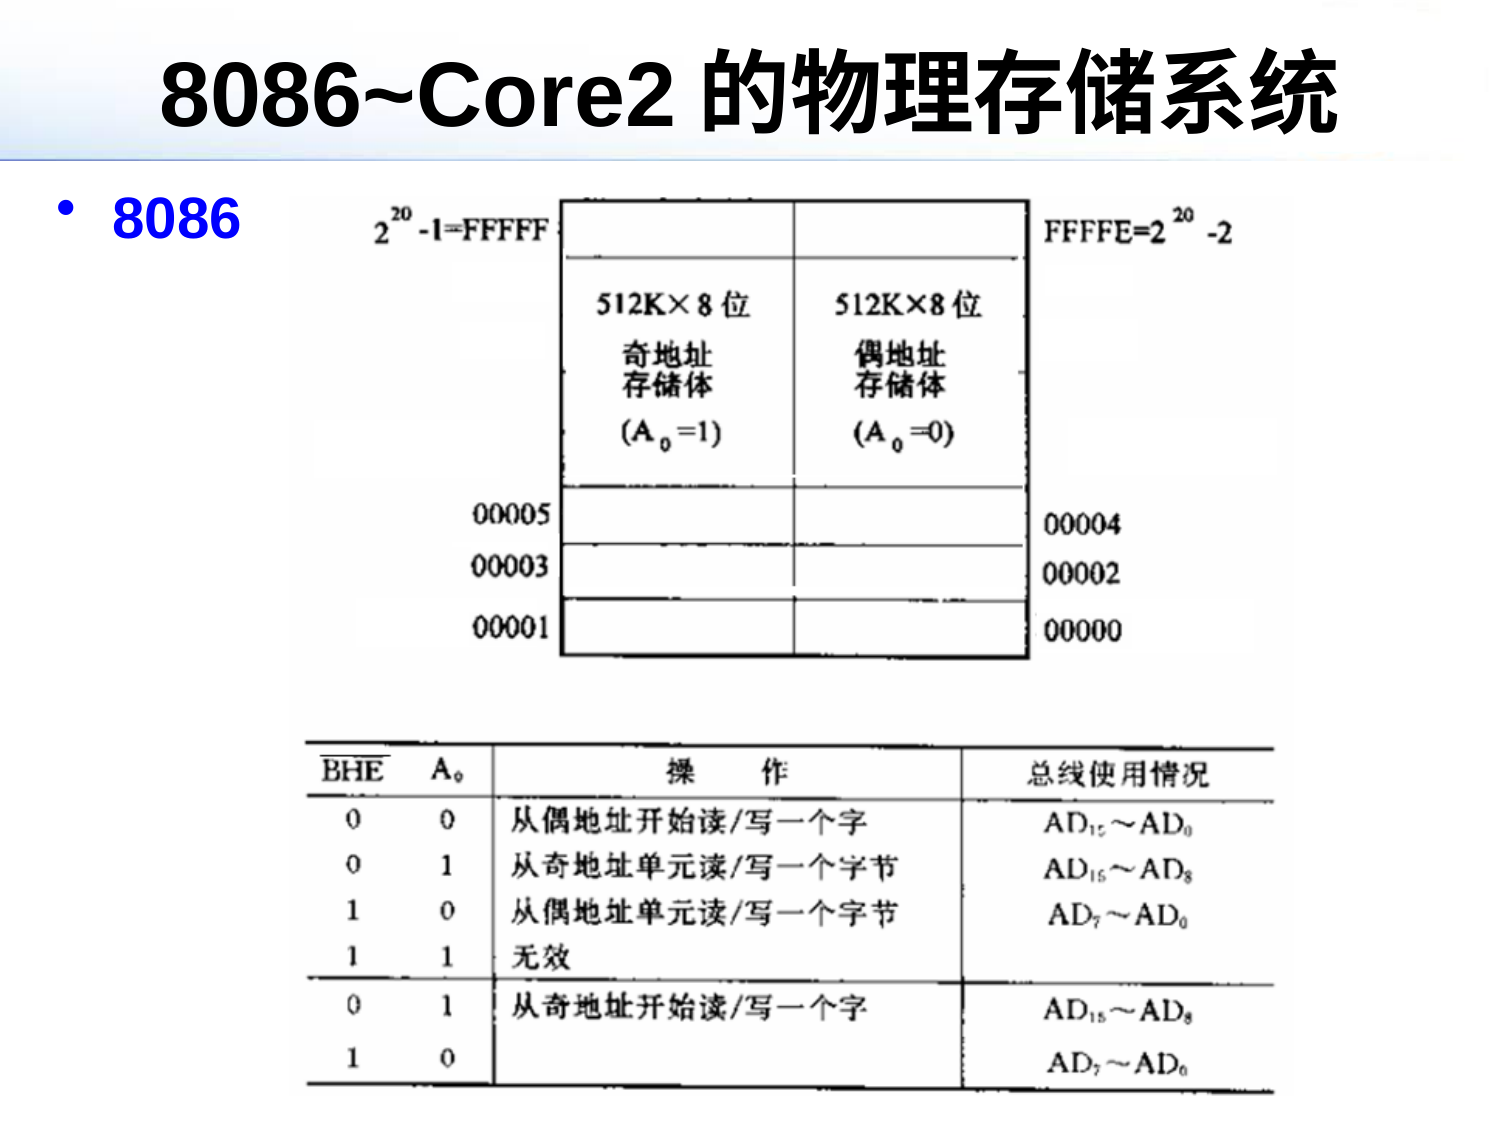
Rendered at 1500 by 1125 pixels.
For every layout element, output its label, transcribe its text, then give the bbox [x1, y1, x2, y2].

picture [288, 195, 1294, 1096]
list 8086 [41, 172, 1459, 256]
picture [0, 0, 1500, 161]
title 8086~Core2的物理存储系统 [41, 31, 1459, 149]
